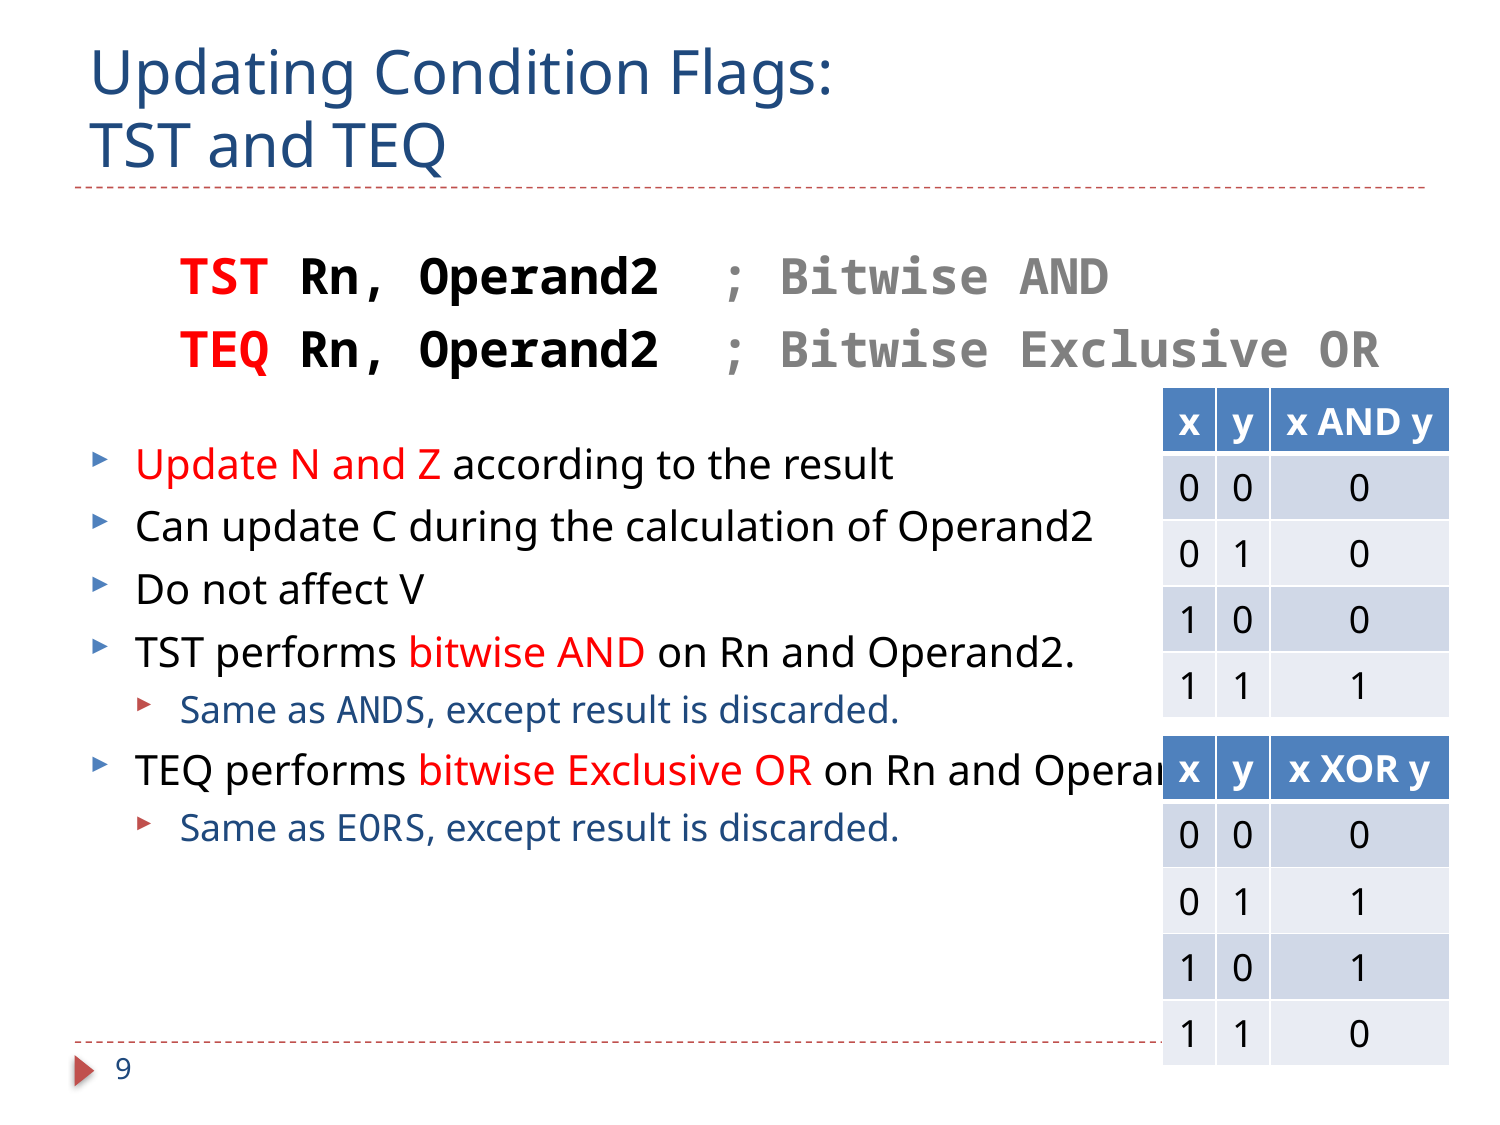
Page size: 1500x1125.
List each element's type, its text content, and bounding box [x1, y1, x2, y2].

table_cell 0 [1163, 456, 1215, 519]
table_cell 1 [1163, 587, 1215, 651]
table_cell 0 [1271, 456, 1449, 519]
table_cell 1 [1217, 868, 1269, 933]
table_cell 1 [1271, 868, 1449, 933]
table_cell 1 [1271, 934, 1449, 999]
table_cell 1 [1163, 934, 1215, 999]
table_cell 0 [1217, 804, 1269, 867]
table_header x [1163, 388, 1215, 451]
table_header y [1217, 736, 1269, 799]
table_cell 0 [1217, 587, 1269, 651]
title Updating Condition Flags: TST and TEQ [75, 24, 1425, 188]
table_cell 0 [1217, 456, 1269, 519]
table_header x AND y [1271, 388, 1449, 451]
table_cell 0 [1163, 521, 1215, 585]
table_cell 1 [1271, 653, 1449, 717]
table_header y [1217, 388, 1269, 451]
table_cell 1 [1217, 521, 1269, 585]
table_cell 0 [1271, 804, 1449, 867]
table_header x XOR y [1271, 736, 1449, 799]
table_cell 0 [1163, 868, 1215, 933]
table_cell 1 [1217, 653, 1269, 717]
table_header x [1163, 736, 1215, 799]
table_cell 0 [1163, 804, 1215, 867]
table_cell 0 [1271, 1001, 1449, 1065]
list TST Rn, Operand2 ; Bitwise AND TEQ Rn, Operand2 ; Bitwise Exclusive OR Update N and Z according to the result Can update C during the calculation of Operand2 Do not affect V TST performs bitwise AND on Rn and Operand2. Same as ANDS, except result is discarded. TEQ performs bitwise Exclusive OR on Rn and Operand2. Same as EORS, except result is discarded. [75, 237, 1425, 1010]
table_cell 0 [1271, 587, 1449, 651]
slide_number 9 [100, 1042, 426, 1103]
table_cell 0 [1217, 934, 1269, 999]
table_cell 1 [1163, 1001, 1215, 1065]
table_cell 1 [1217, 1001, 1269, 1065]
table_cell 0 [1271, 521, 1449, 585]
table_cell 1 [1163, 653, 1215, 717]
